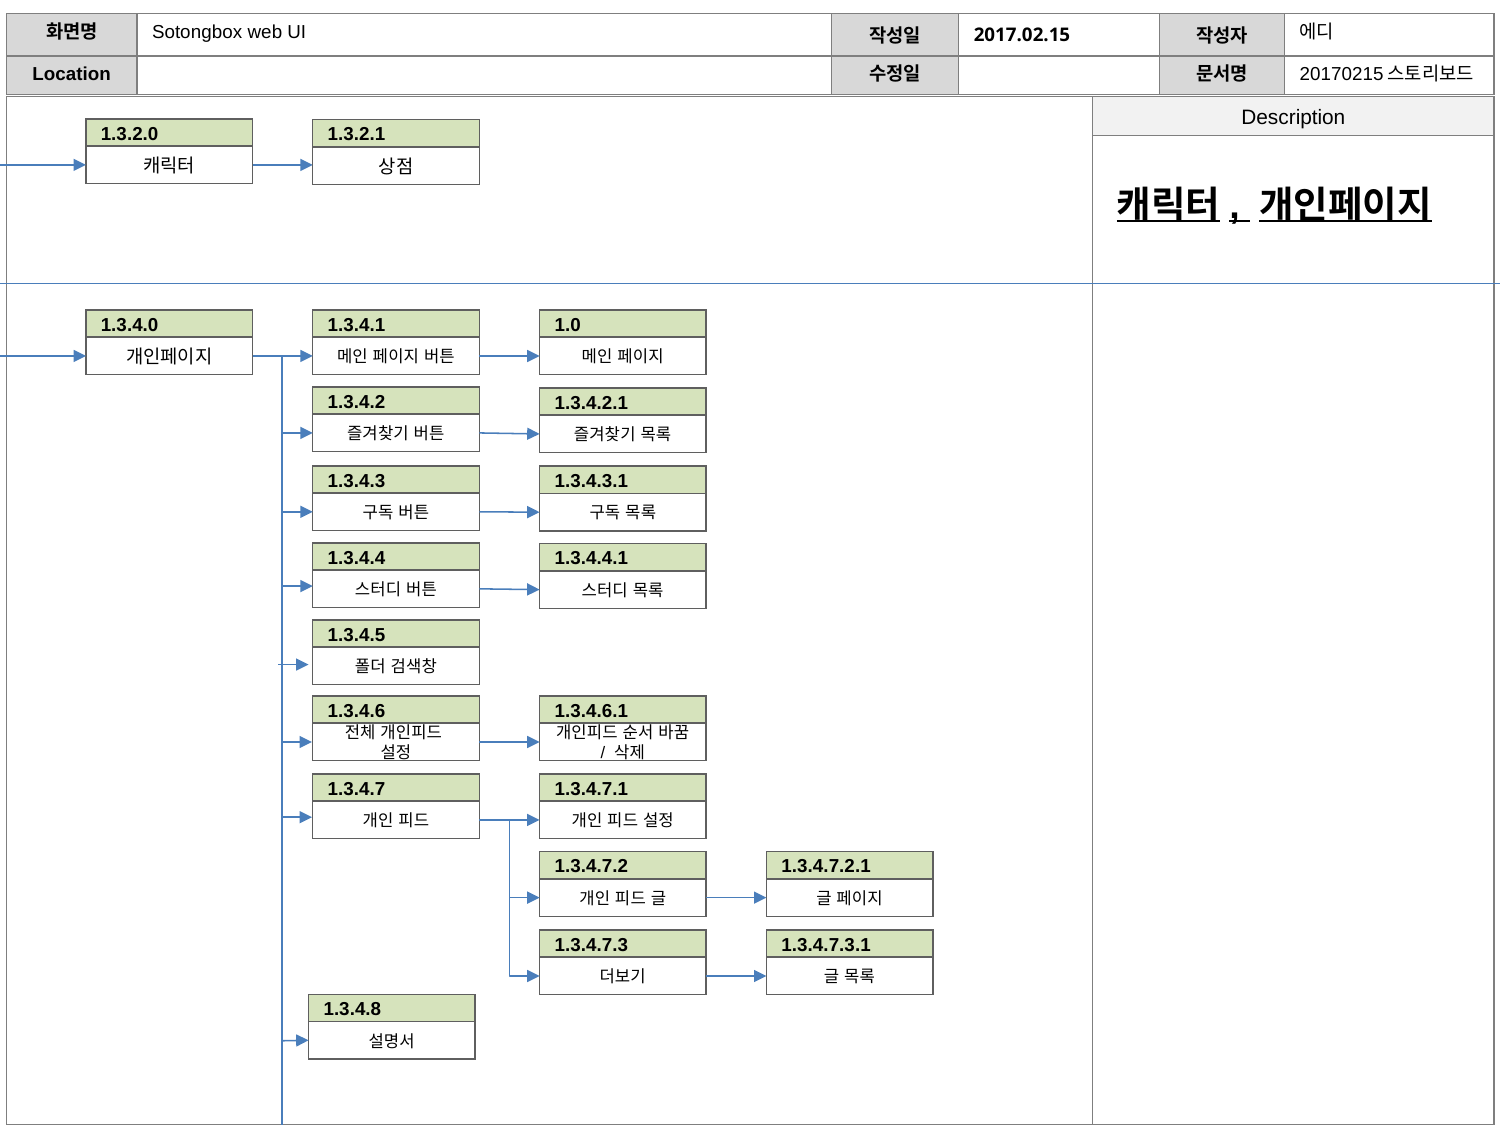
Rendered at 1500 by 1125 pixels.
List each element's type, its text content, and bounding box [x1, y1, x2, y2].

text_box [85, 118, 253, 184]
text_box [312, 119, 480, 185]
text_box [766, 929, 934, 995]
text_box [85, 309, 253, 375]
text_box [539, 543, 707, 609]
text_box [446, 882, 603, 914]
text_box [539, 465, 707, 532]
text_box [539, 851, 707, 917]
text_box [539, 929, 707, 995]
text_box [539, 309, 707, 375]
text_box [308, 994, 476, 1060]
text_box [312, 465, 480, 531]
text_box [312, 695, 480, 761]
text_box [766, 851, 934, 917]
text_box 캐릭터, 개인페이지 [1101, 173, 1500, 234]
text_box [312, 773, 480, 839]
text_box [312, 309, 480, 375]
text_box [312, 386, 480, 452]
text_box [539, 387, 707, 453]
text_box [312, 619, 480, 685]
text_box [539, 773, 707, 839]
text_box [539, 695, 707, 761]
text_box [312, 542, 480, 608]
